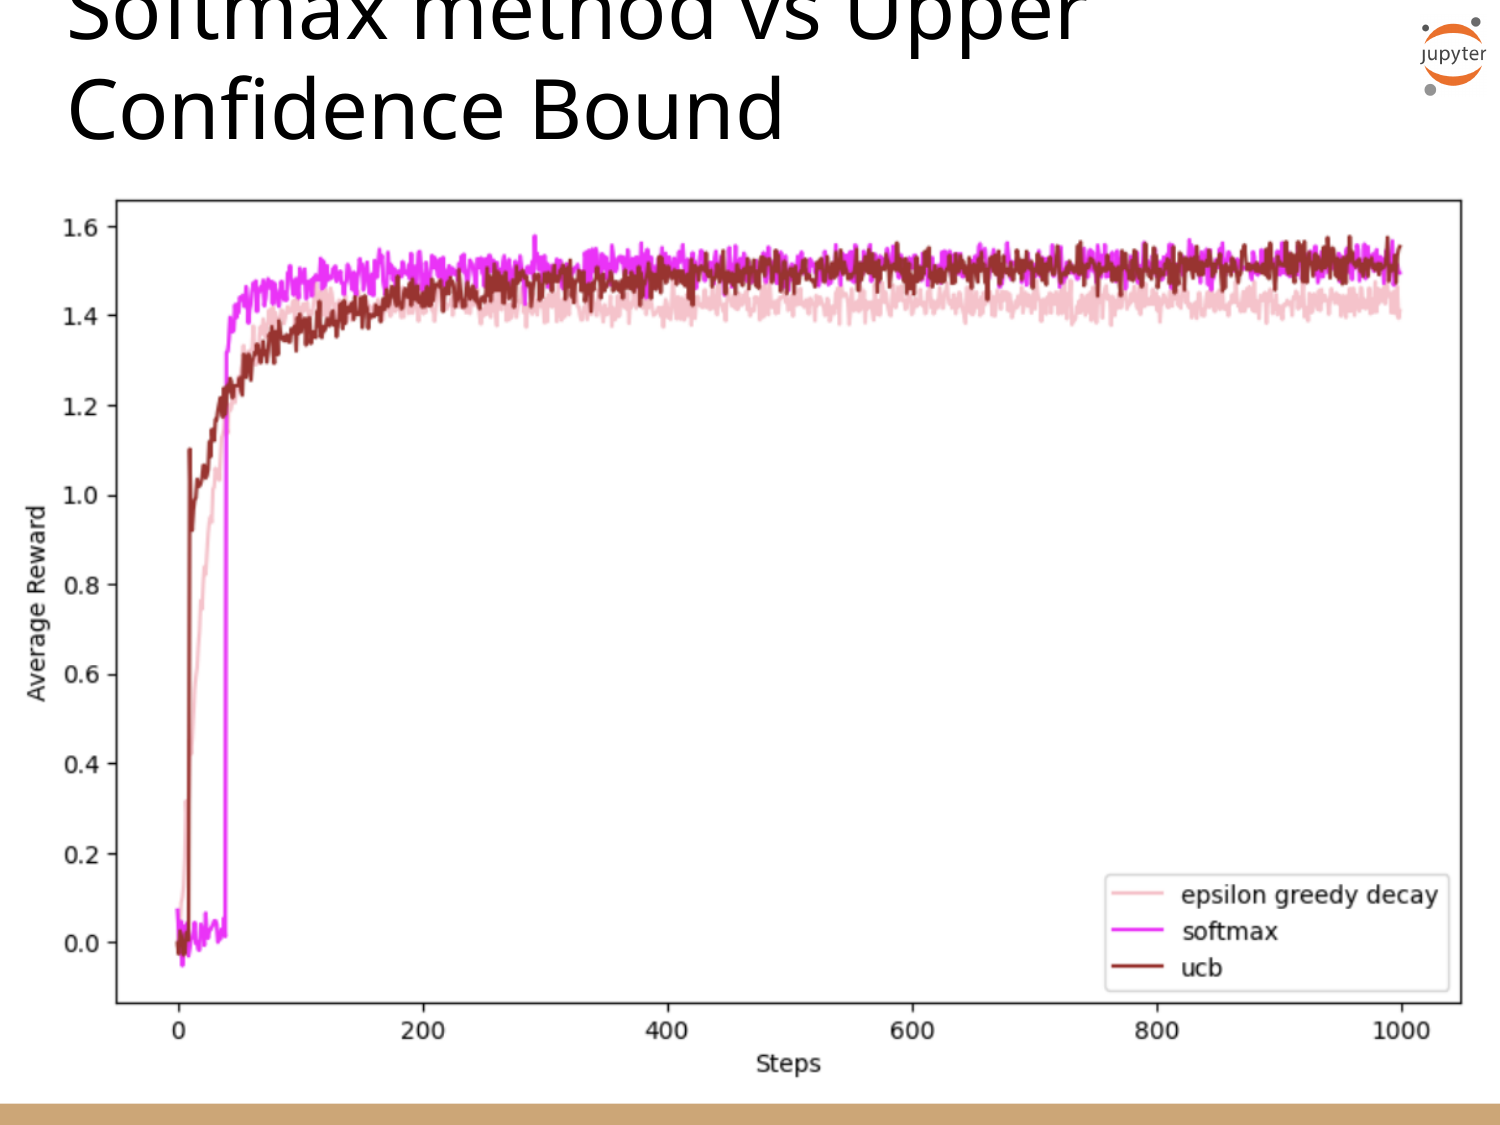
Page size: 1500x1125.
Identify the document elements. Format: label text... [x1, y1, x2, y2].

picture [1419, 14, 1488, 97]
picture [10, 190, 1475, 1086]
title Softmax method vs Upper Confidence Bound [51, 69, 1449, 172]
